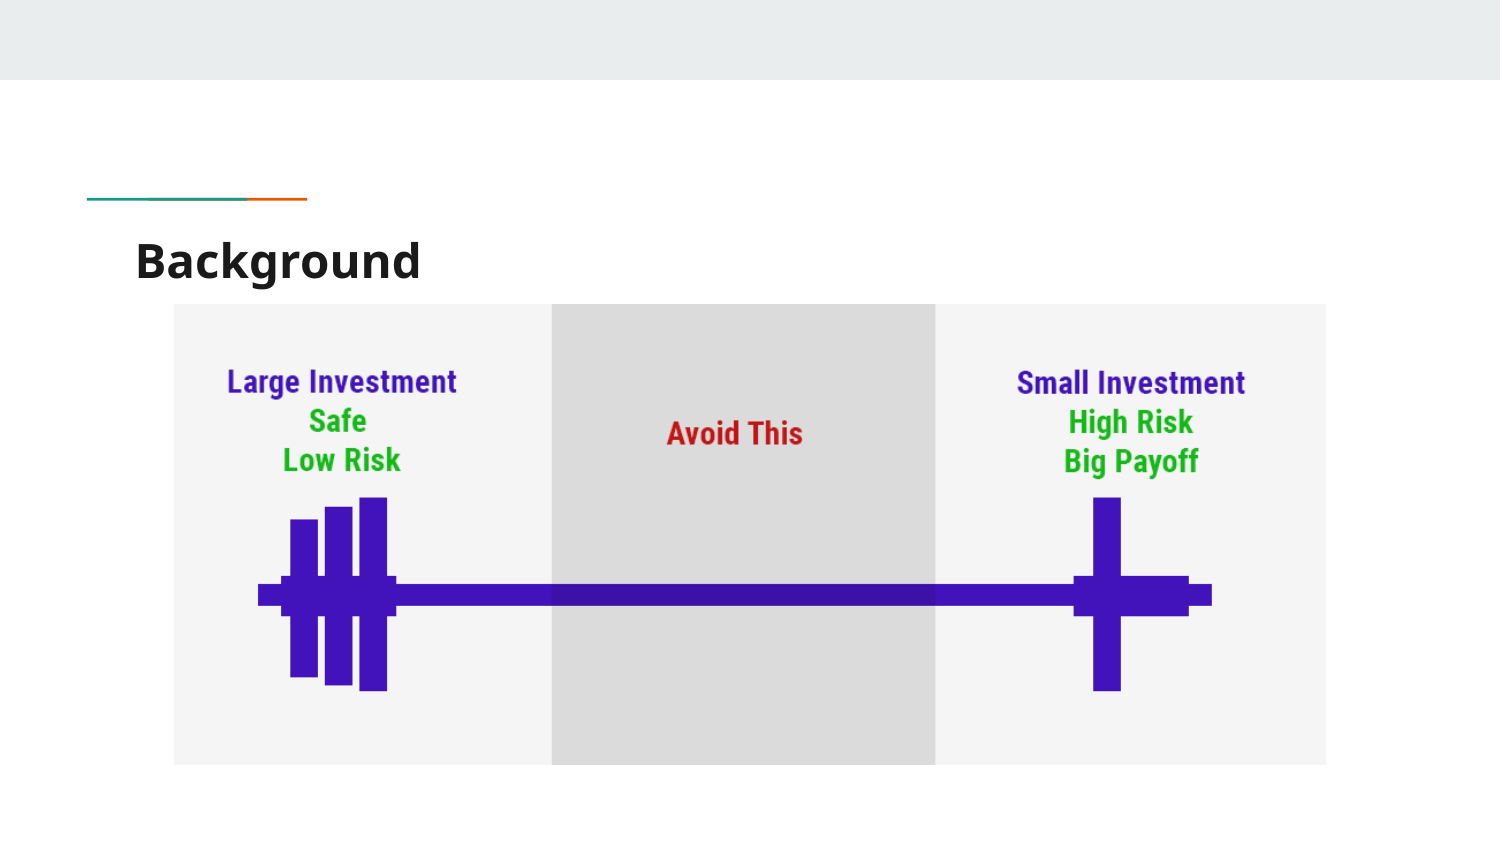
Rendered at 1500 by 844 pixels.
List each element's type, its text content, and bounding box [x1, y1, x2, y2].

title Background [119, 216, 1381, 305]
picture [173, 303, 1326, 766]
